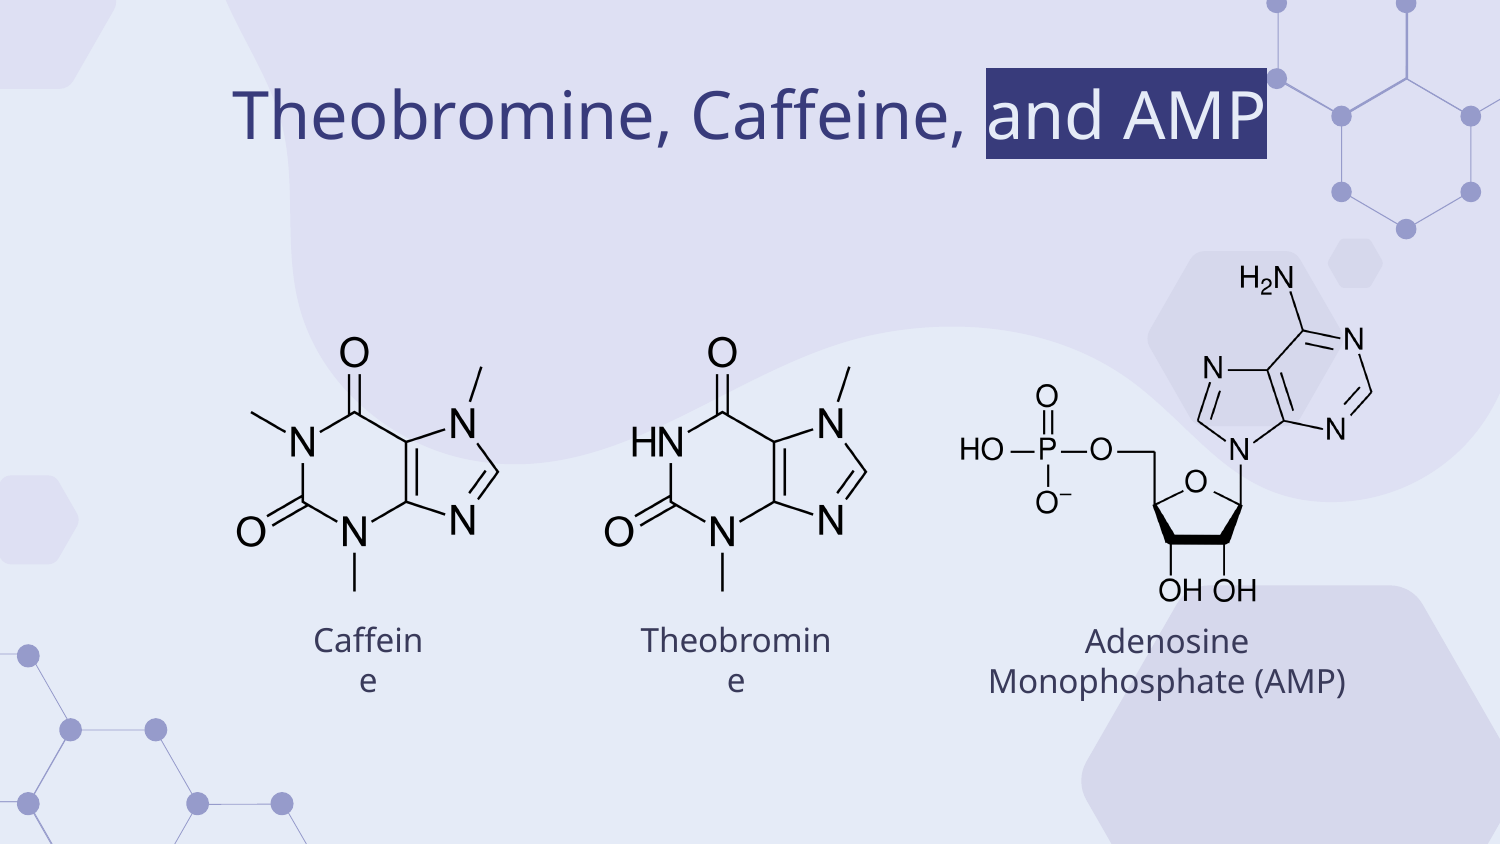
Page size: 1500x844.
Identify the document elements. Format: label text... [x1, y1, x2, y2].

subtitle Caffeine [291, 614, 445, 666]
picture [222, 322, 514, 606]
title Theobromine, Caffeine, and AMP [118, 72, 1382, 167]
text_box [590, 322, 882, 665]
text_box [950, 251, 1385, 704]
